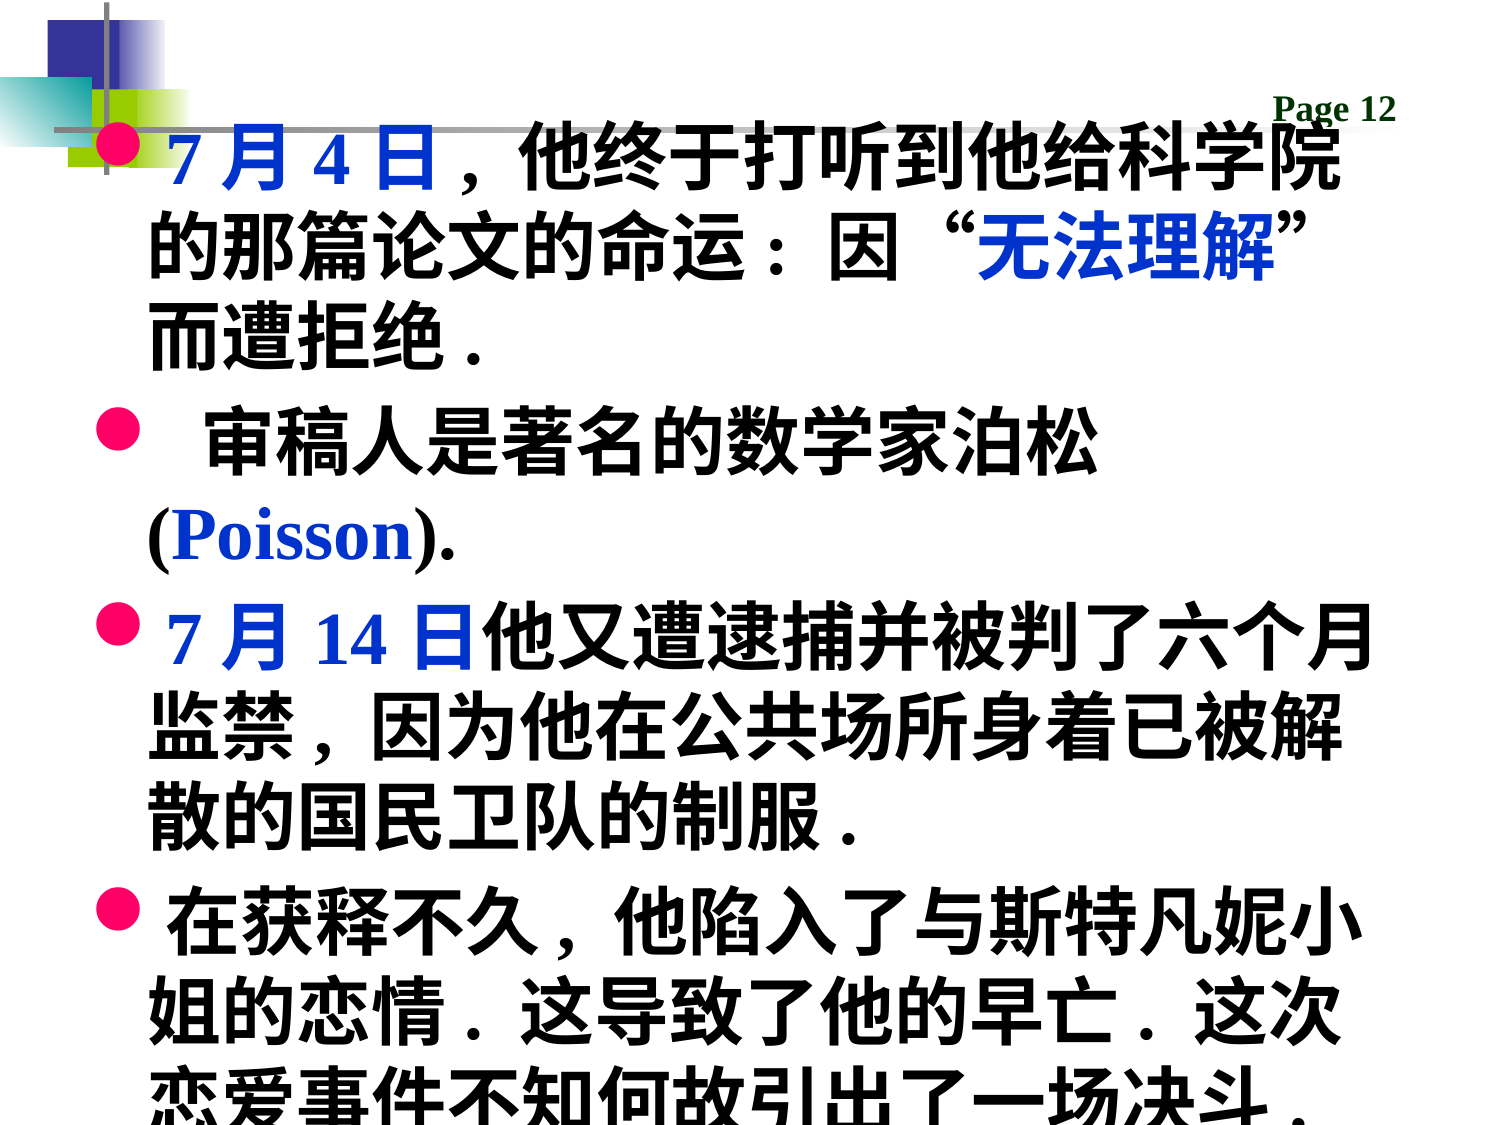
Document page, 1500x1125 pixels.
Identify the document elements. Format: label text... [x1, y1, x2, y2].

list 7月4日, 他终于打听到他给科学院的那篇论文的命运: 因“无法理解”而遭拒绝. 审稿人是著名的数学家泊松(Poisson). 7月14日他又遭逮捕并被判了六个月监禁, 因为他在公共场所身着已被解散的国民卫队的制服. 在获释不久, 他陷入了与斯特凡妮小姐的恋情. 这导致了他的早亡. 这次恋爱事件不知何故引出了一场决斗. [75, 101, 1425, 1000]
